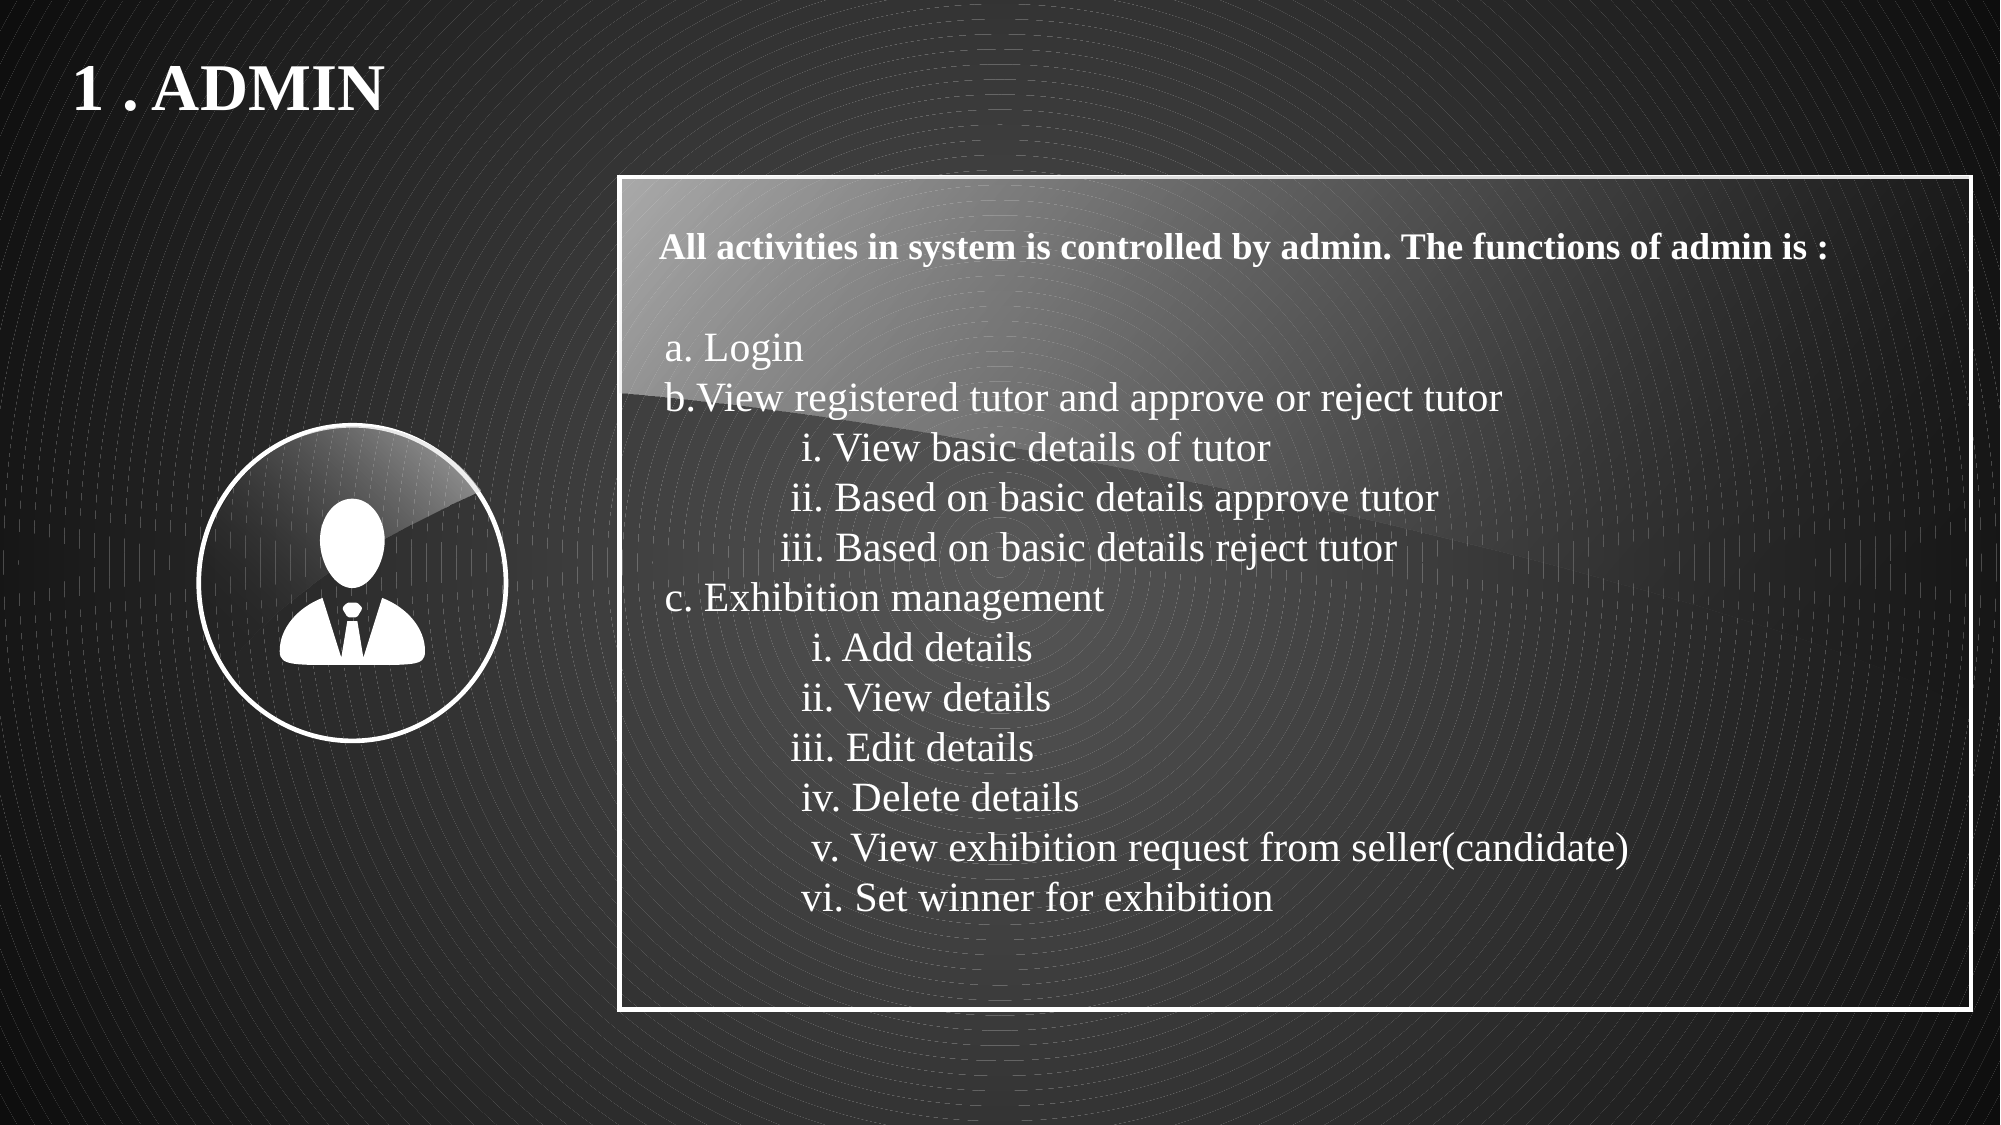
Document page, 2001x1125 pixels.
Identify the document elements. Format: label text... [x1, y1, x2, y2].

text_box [198, 425, 506, 741]
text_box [619, 176, 1972, 1010]
text_box 1 . ADMIN [57, 35, 516, 131]
